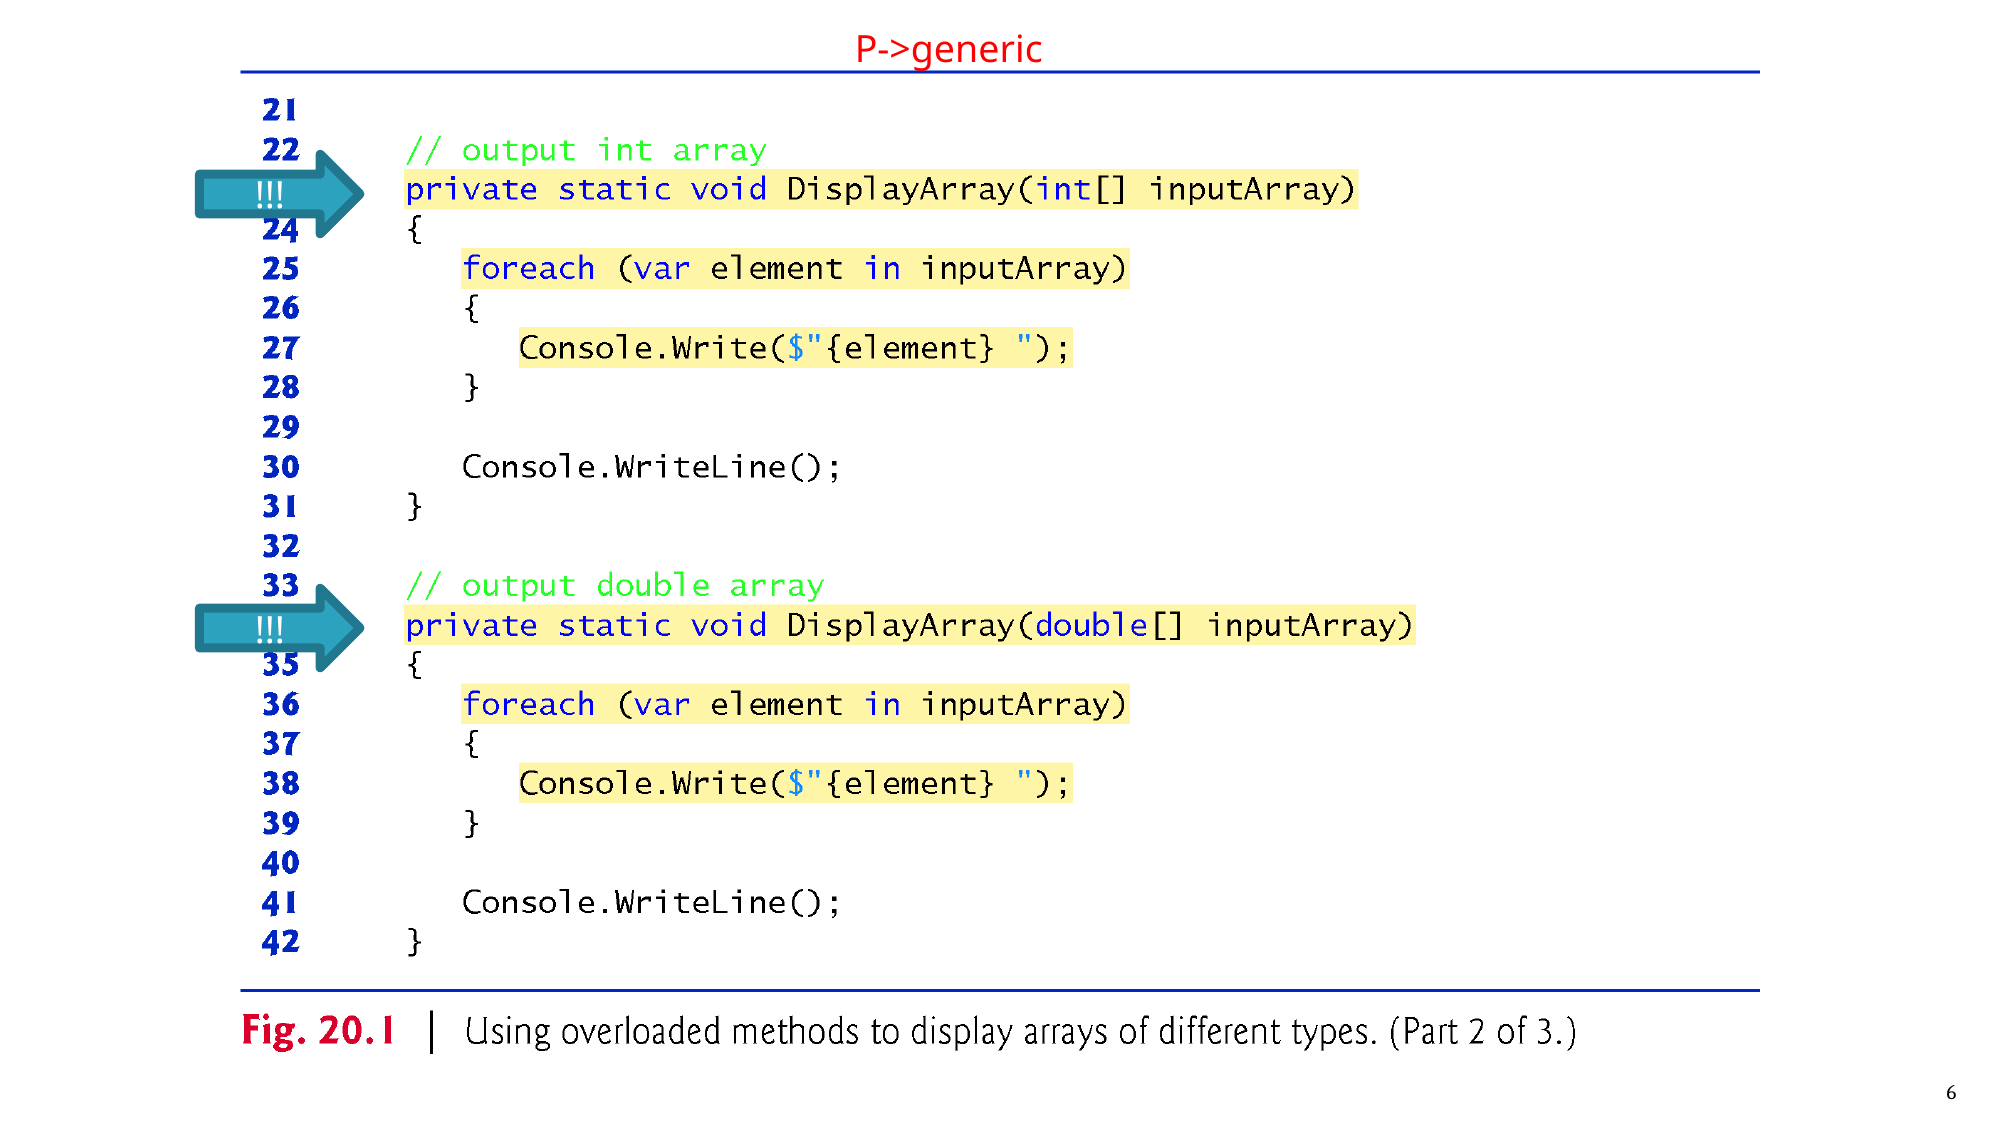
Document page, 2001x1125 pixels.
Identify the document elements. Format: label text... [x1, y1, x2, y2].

slide_number 6 [1891, 1051, 1972, 1112]
picture [168, 0, 1832, 1125]
